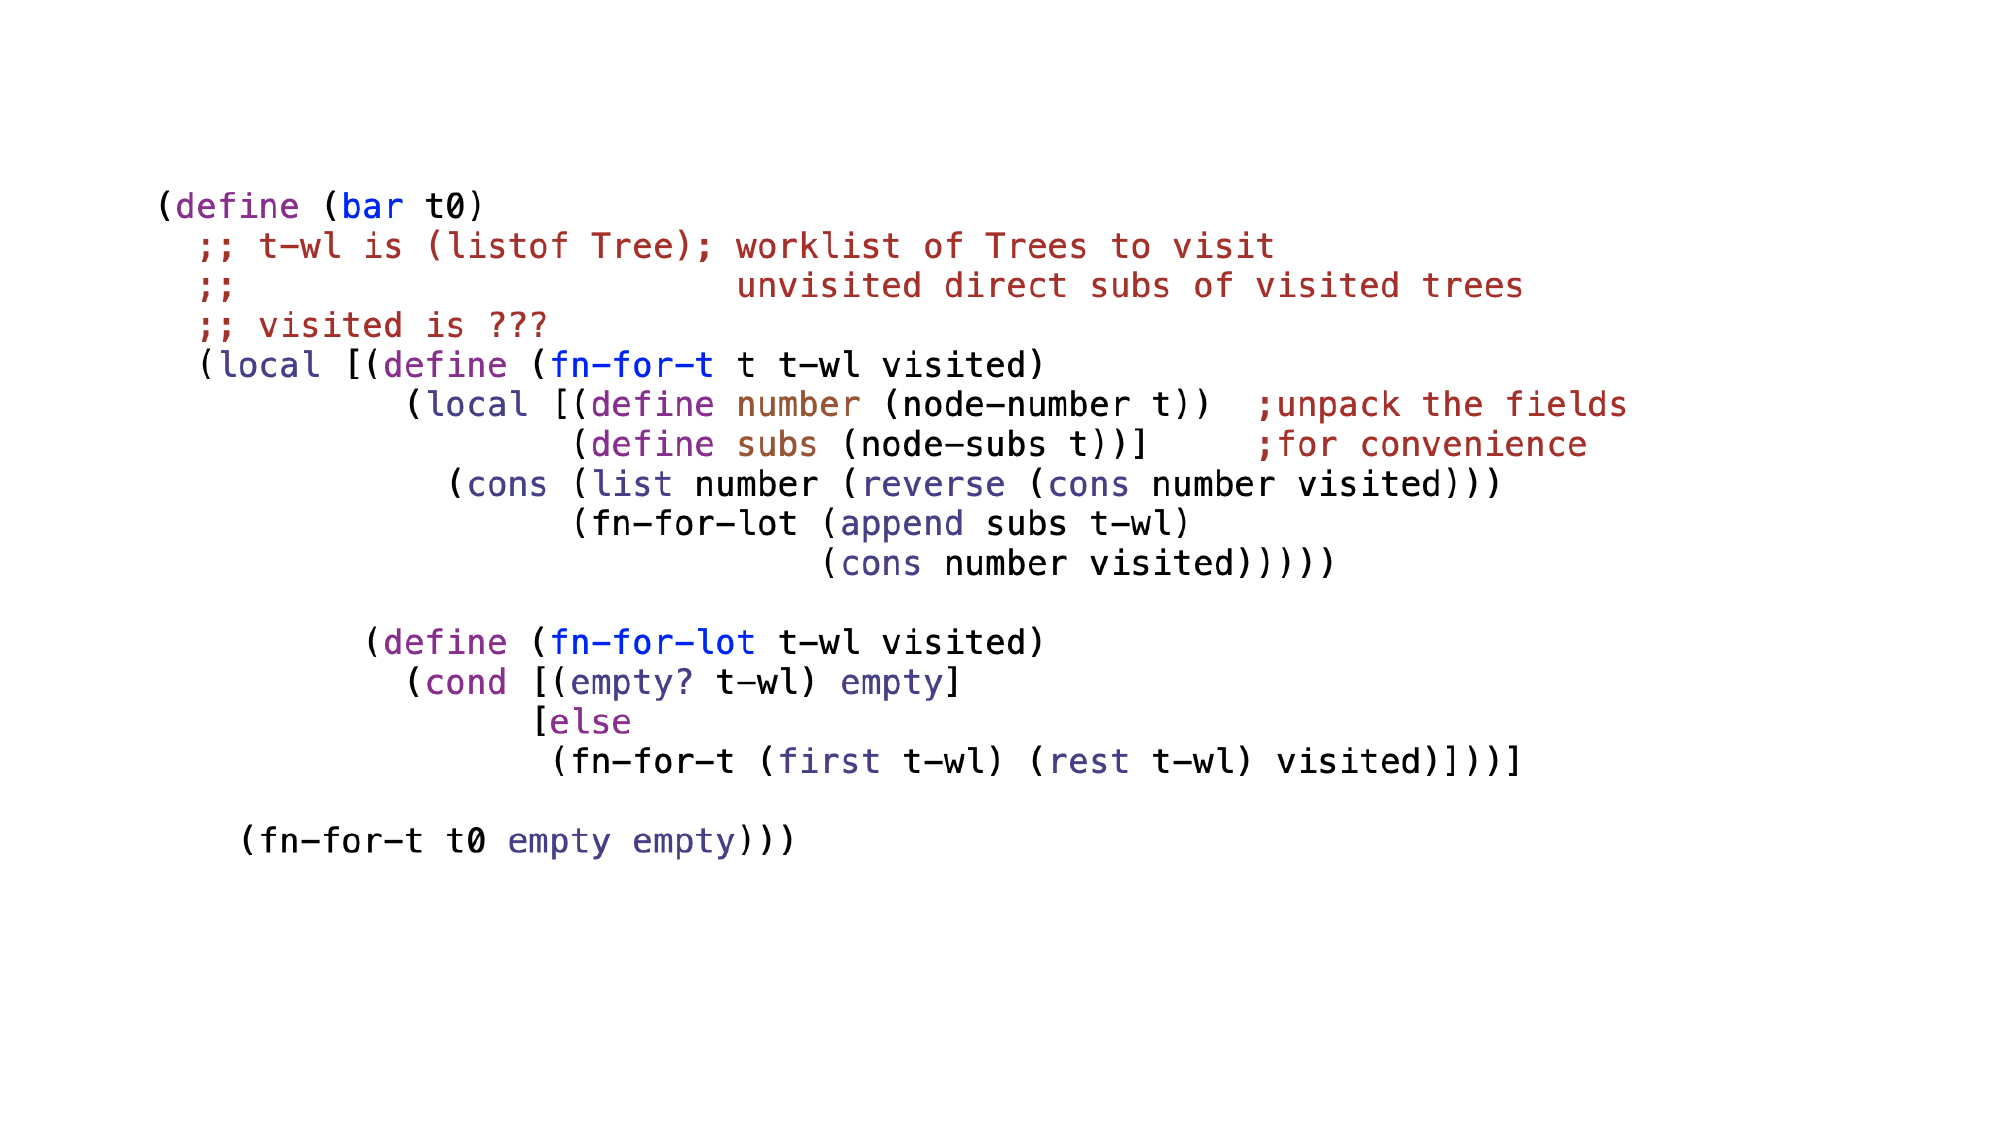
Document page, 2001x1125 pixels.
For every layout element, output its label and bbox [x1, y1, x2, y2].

picture [156, 176, 1672, 886]
